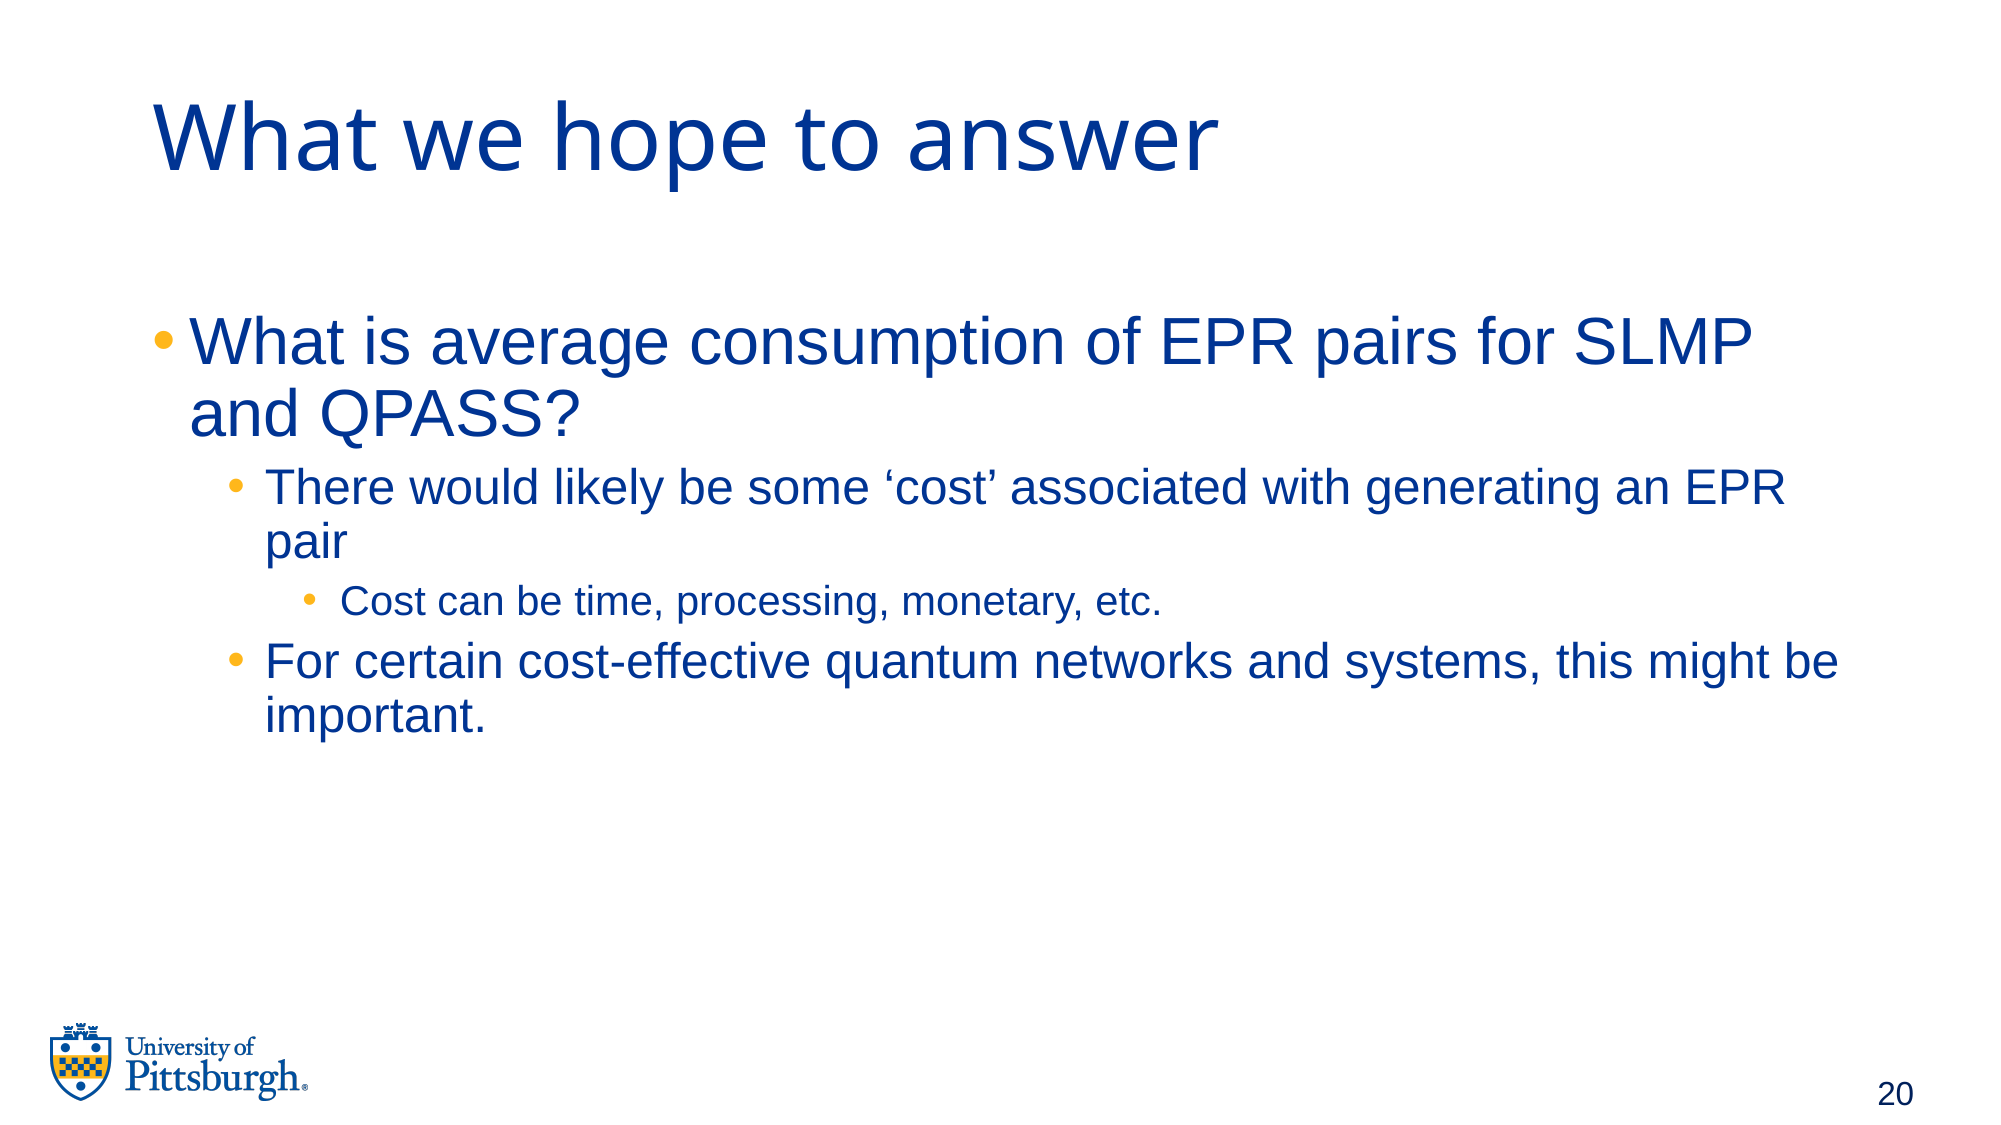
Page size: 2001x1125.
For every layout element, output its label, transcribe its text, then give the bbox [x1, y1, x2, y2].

slide_number 20 [1862, 1065, 2000, 1125]
list What is average consumption of EPR pairs for SLMP and QPASS? There would likely be some ‘cost’ associated with generating an EPR pair Cost can be time, processing, monetary, etc. For certain cost-effective quantum networks and systems, this might be important. [137, 299, 1863, 1014]
title What we hope to answer [137, 83, 1892, 278]
picture [50, 1023, 308, 1101]
